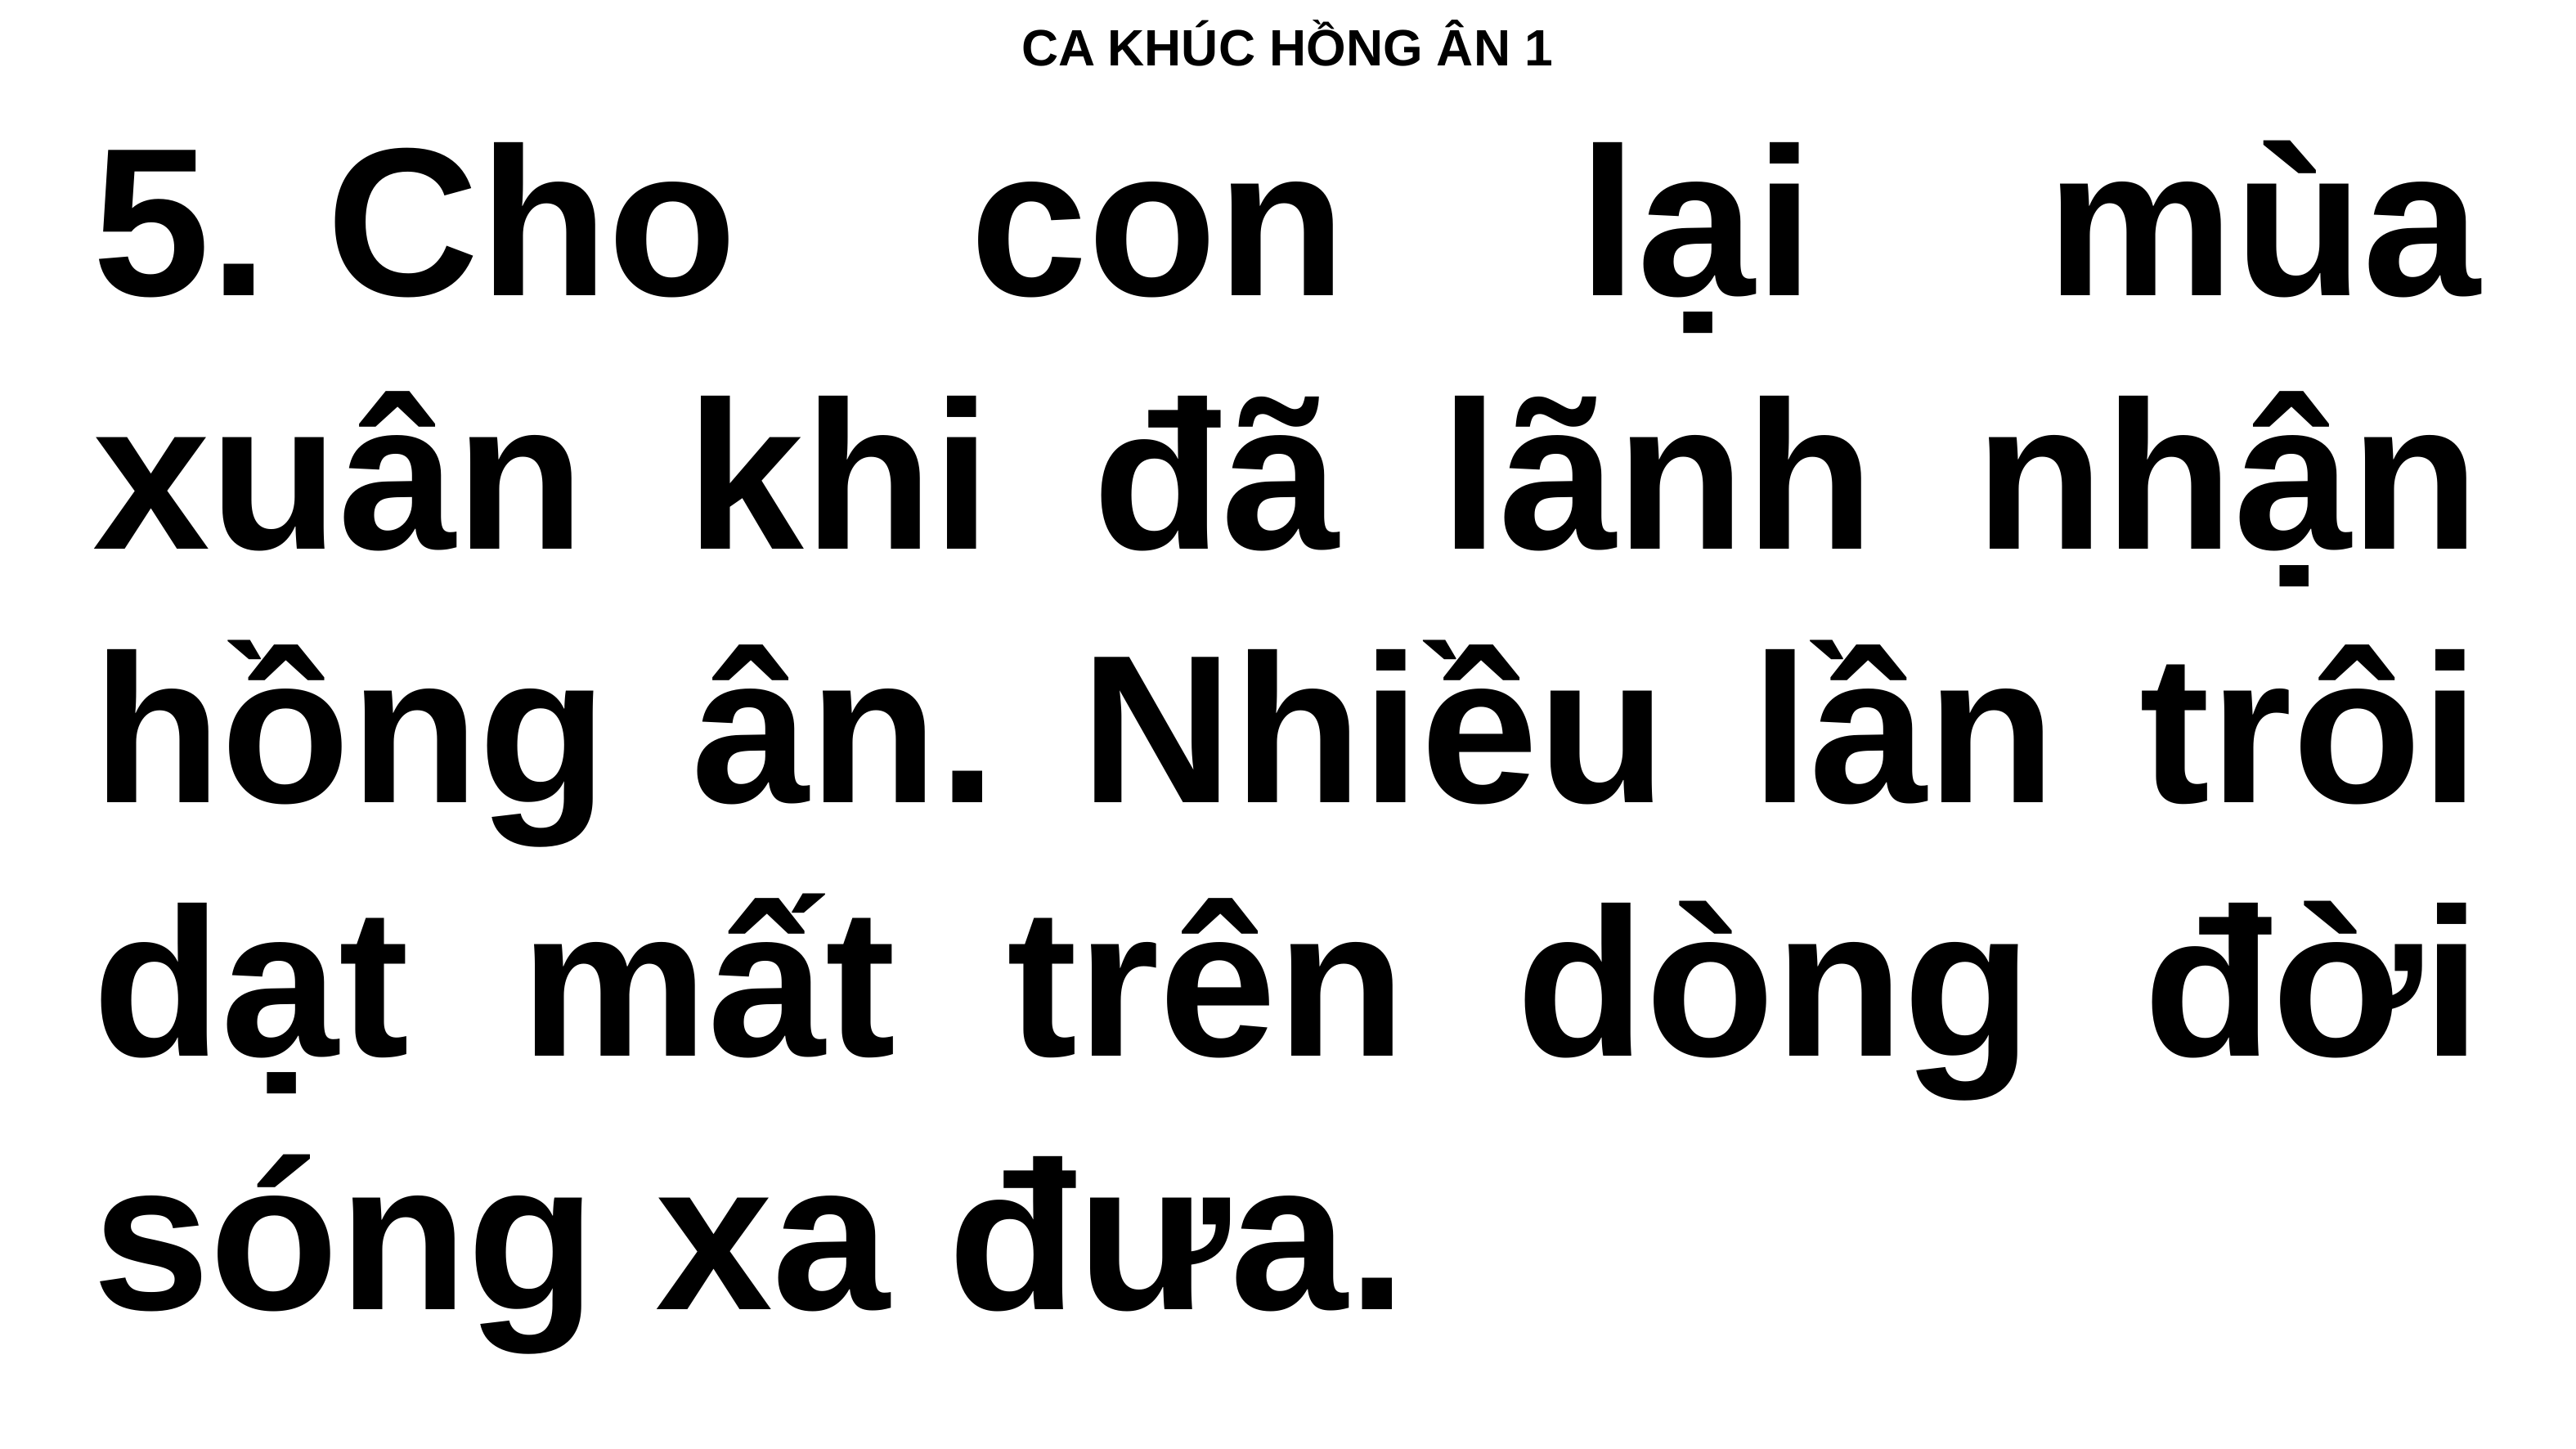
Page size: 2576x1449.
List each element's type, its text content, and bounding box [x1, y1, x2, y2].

text_box 5. Cho con lại mùa xuân khi đã lãnh nhận hồng ân. Nhiều lần trôi dạt mất trên dòng đời sóng xa đưa. [80, 79, 2496, 1358]
title CA KHÚC HỒNG ÂN 1 [382, 20, 2193, 70]
